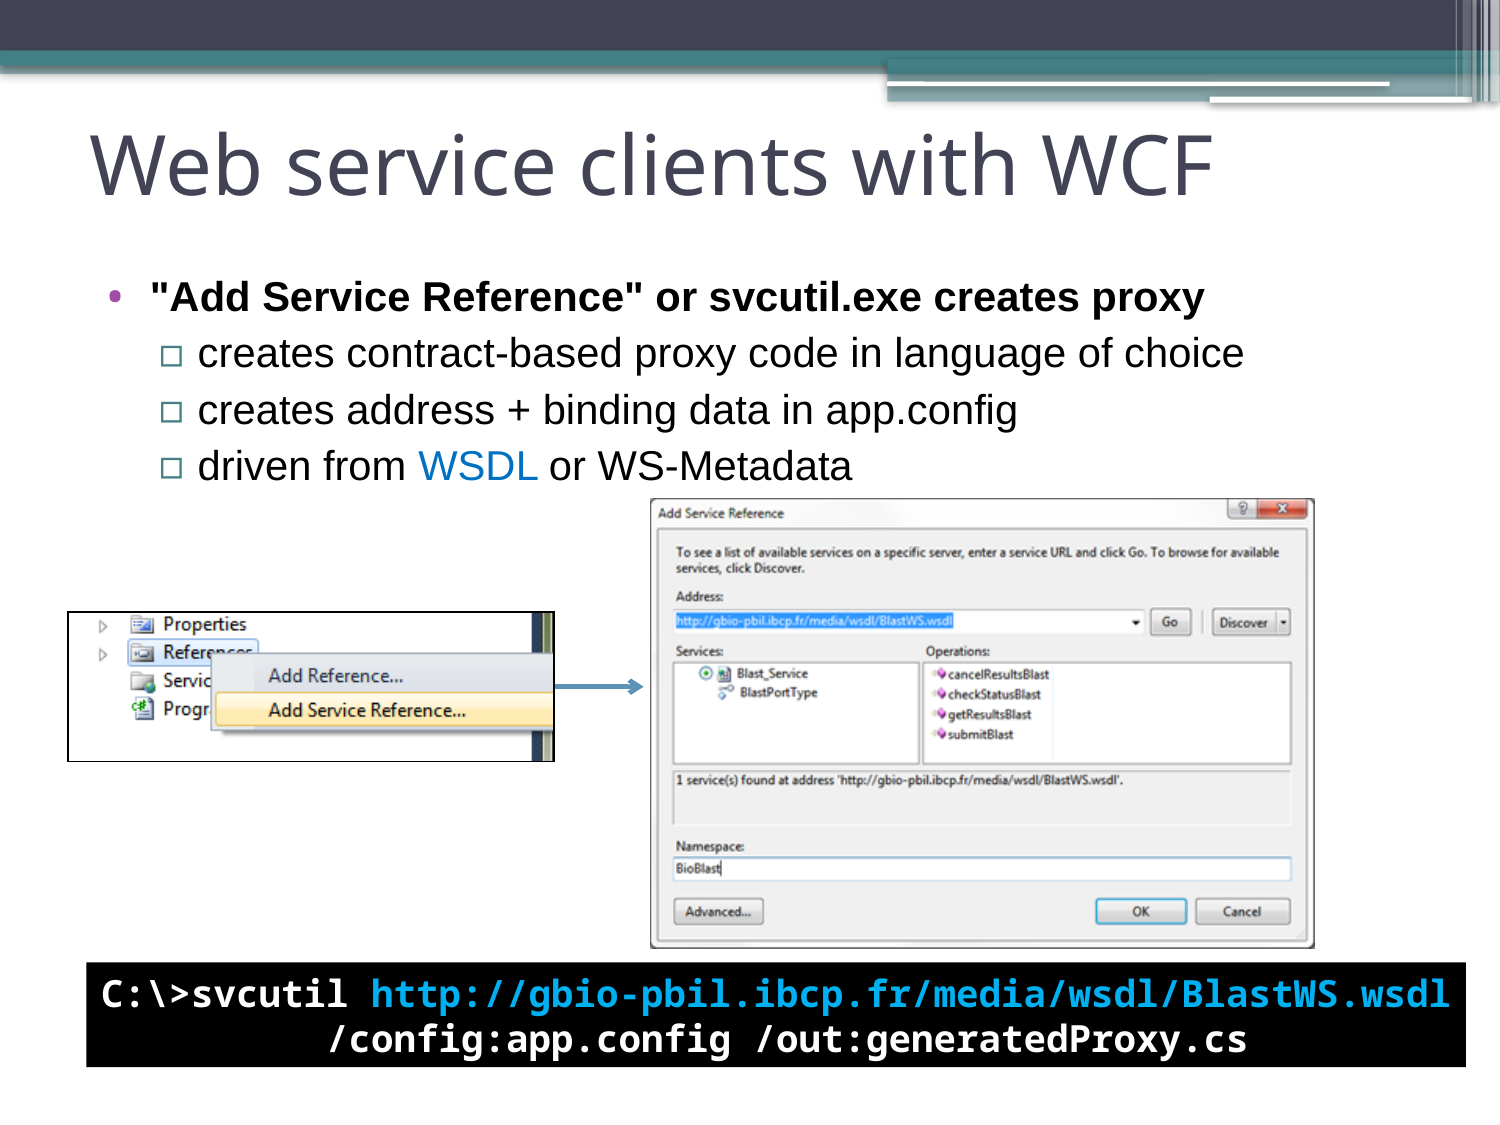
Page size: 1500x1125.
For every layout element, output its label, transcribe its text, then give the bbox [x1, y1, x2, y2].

text_box C:\>svcutil http://gbio-pbil.ibcp.fr/media/wsdl/BlastWS.wsdl /config:app.config /out:generatedProxy.cs [86, 962, 1466, 1068]
picture [649, 498, 1315, 949]
list "Add Service Reference" or svcutil.exe creates proxy creates contract-based proxy code in language of choice creates address + binding data in app.config driven from WSDL or WS-Metadata [75, 262, 1425, 563]
picture [68, 612, 554, 762]
title Web service clients with WCF [75, 75, 1425, 250]
